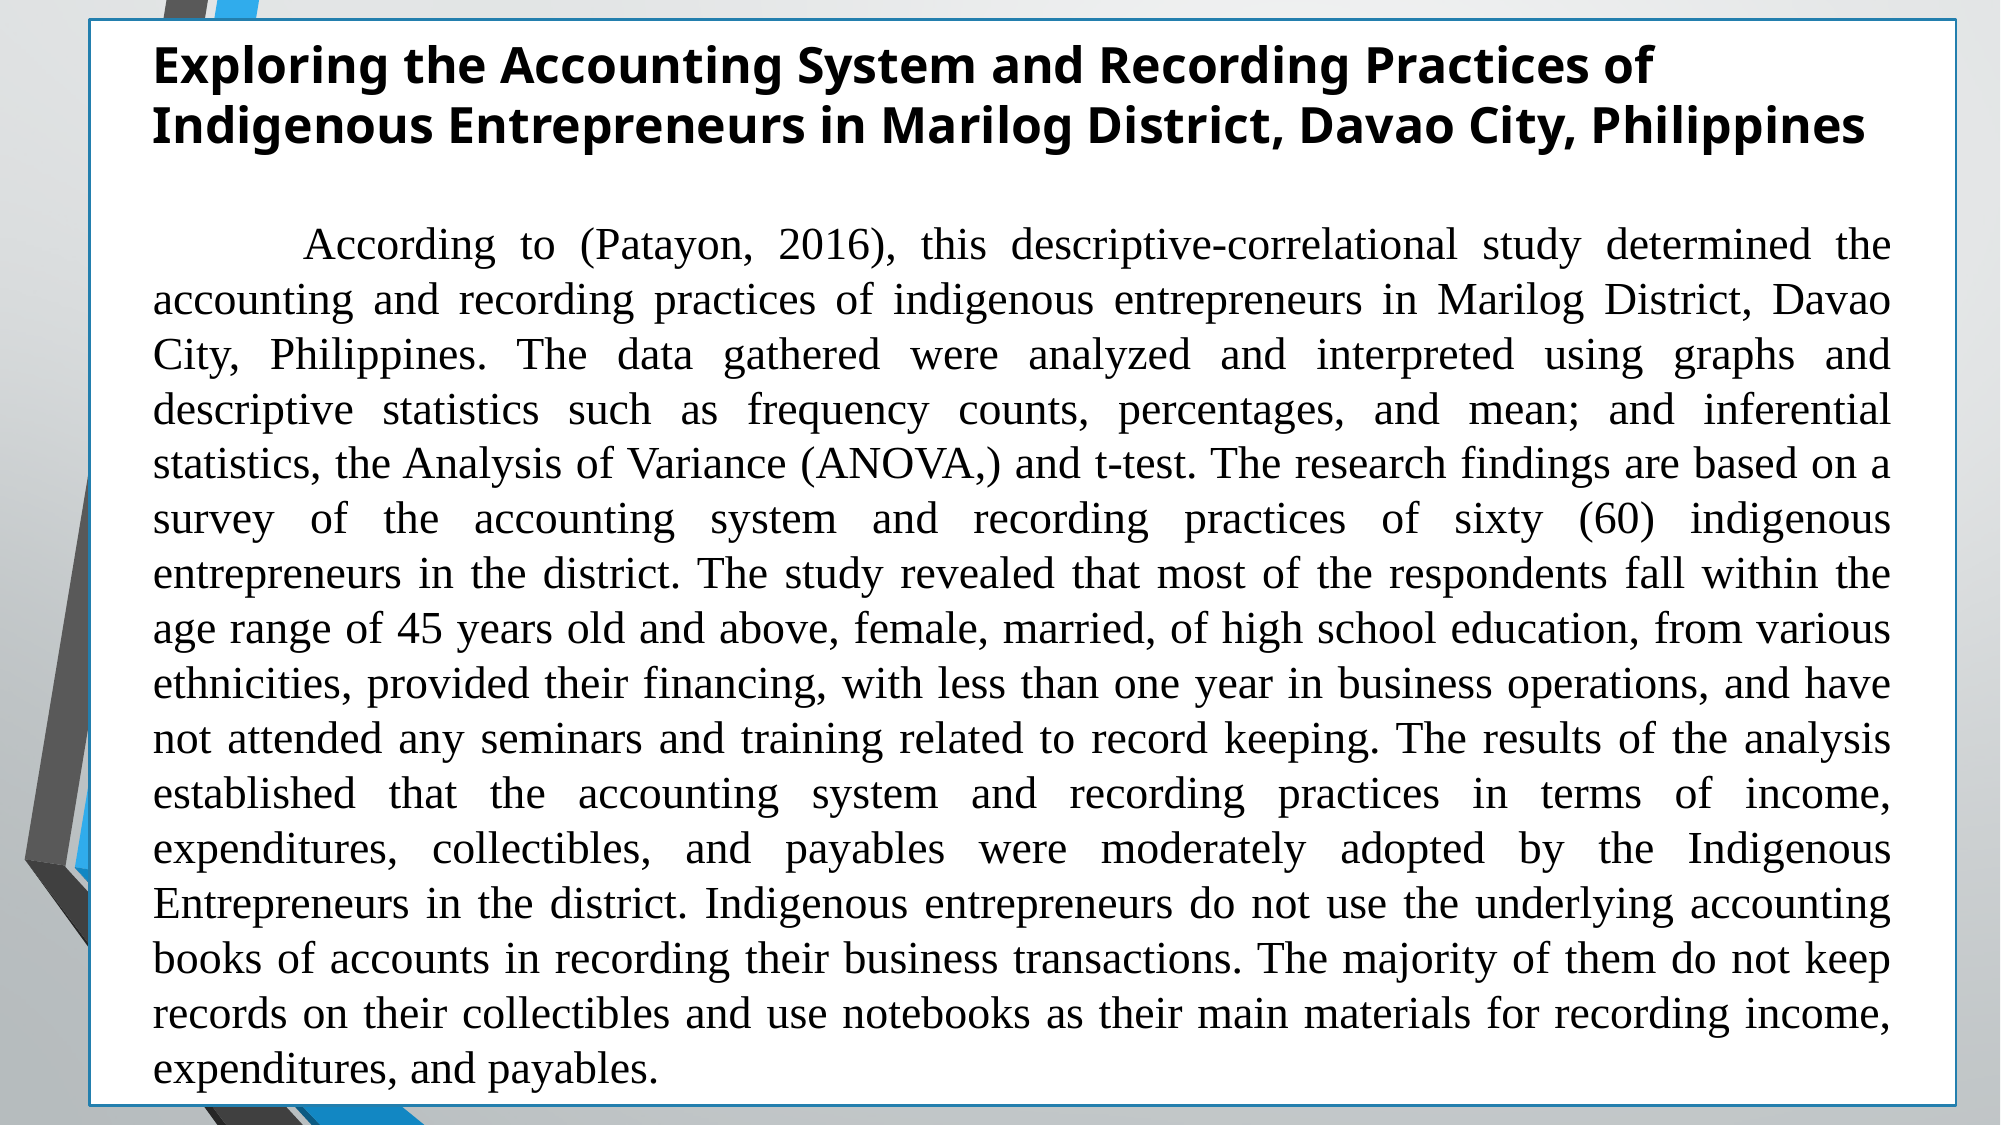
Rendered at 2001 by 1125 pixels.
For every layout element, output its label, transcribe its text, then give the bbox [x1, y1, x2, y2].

text_box Exploring the Accounting System and Recording Practices of Indigenous Entrepreneurs in Marilog District, Davao City, Philippines According to (Patayon, 2016), this descriptive-correlational study determined the accounting and recording practices of indigenous entrepreneurs in Marilog District, Davao City, Philippines. The data gathered were analyzed and interpreted using graphs and descriptive statistics such as frequency counts, percentages, and mean; and inferential statistics, the Analysis of Variance (ANOVA,) and t-test. The research findings are based on a survey of the accounting system and recording practices of sixty (60) indigenous entrepreneurs in the district. The study revealed that most of the respondents fall within the age range of 45 years old and above, female, married, of high school education, from various ethnicities, provided their financing, with less than one year in business operations, and have not attended any seminars and training related to record keeping. The results of the analysis established that the accounting system and recording practices in terms of income, expenditures, collectibles, and payables were moderately adopted by the Indigenous Entrepreneurs in the district. Indigenous entrepreneurs do not use the underlying accounting books of accounts in recording their business transactions. The majority of them do not keep records on their collectibles and use notebooks as their main materials for recording income, expenditures, and payables. [138, 25, 1908, 1125]
text_box [88, 18, 1957, 1107]
